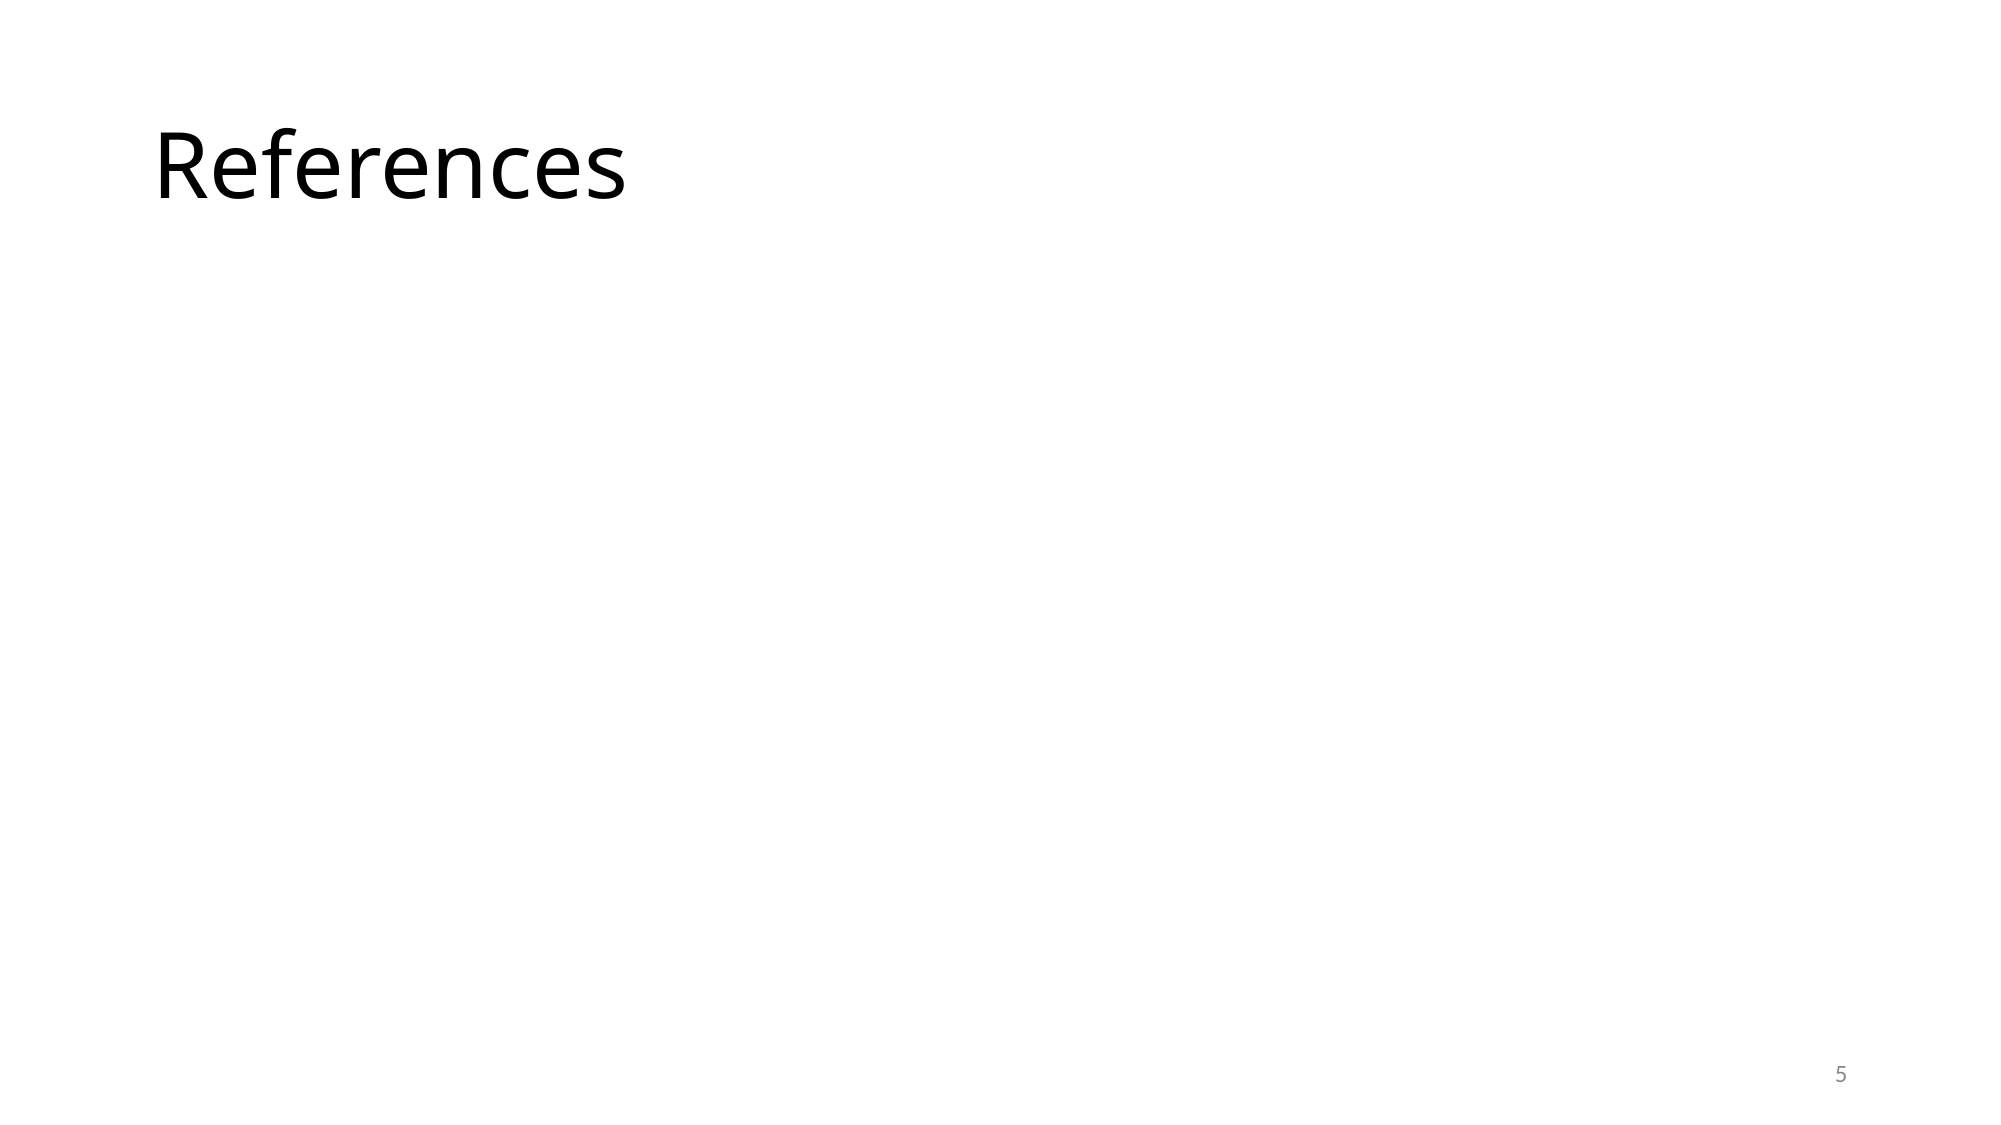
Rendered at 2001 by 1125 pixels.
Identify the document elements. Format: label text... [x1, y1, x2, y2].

title References [137, 59, 1863, 278]
slide_number 5 [1412, 1042, 1863, 1103]
